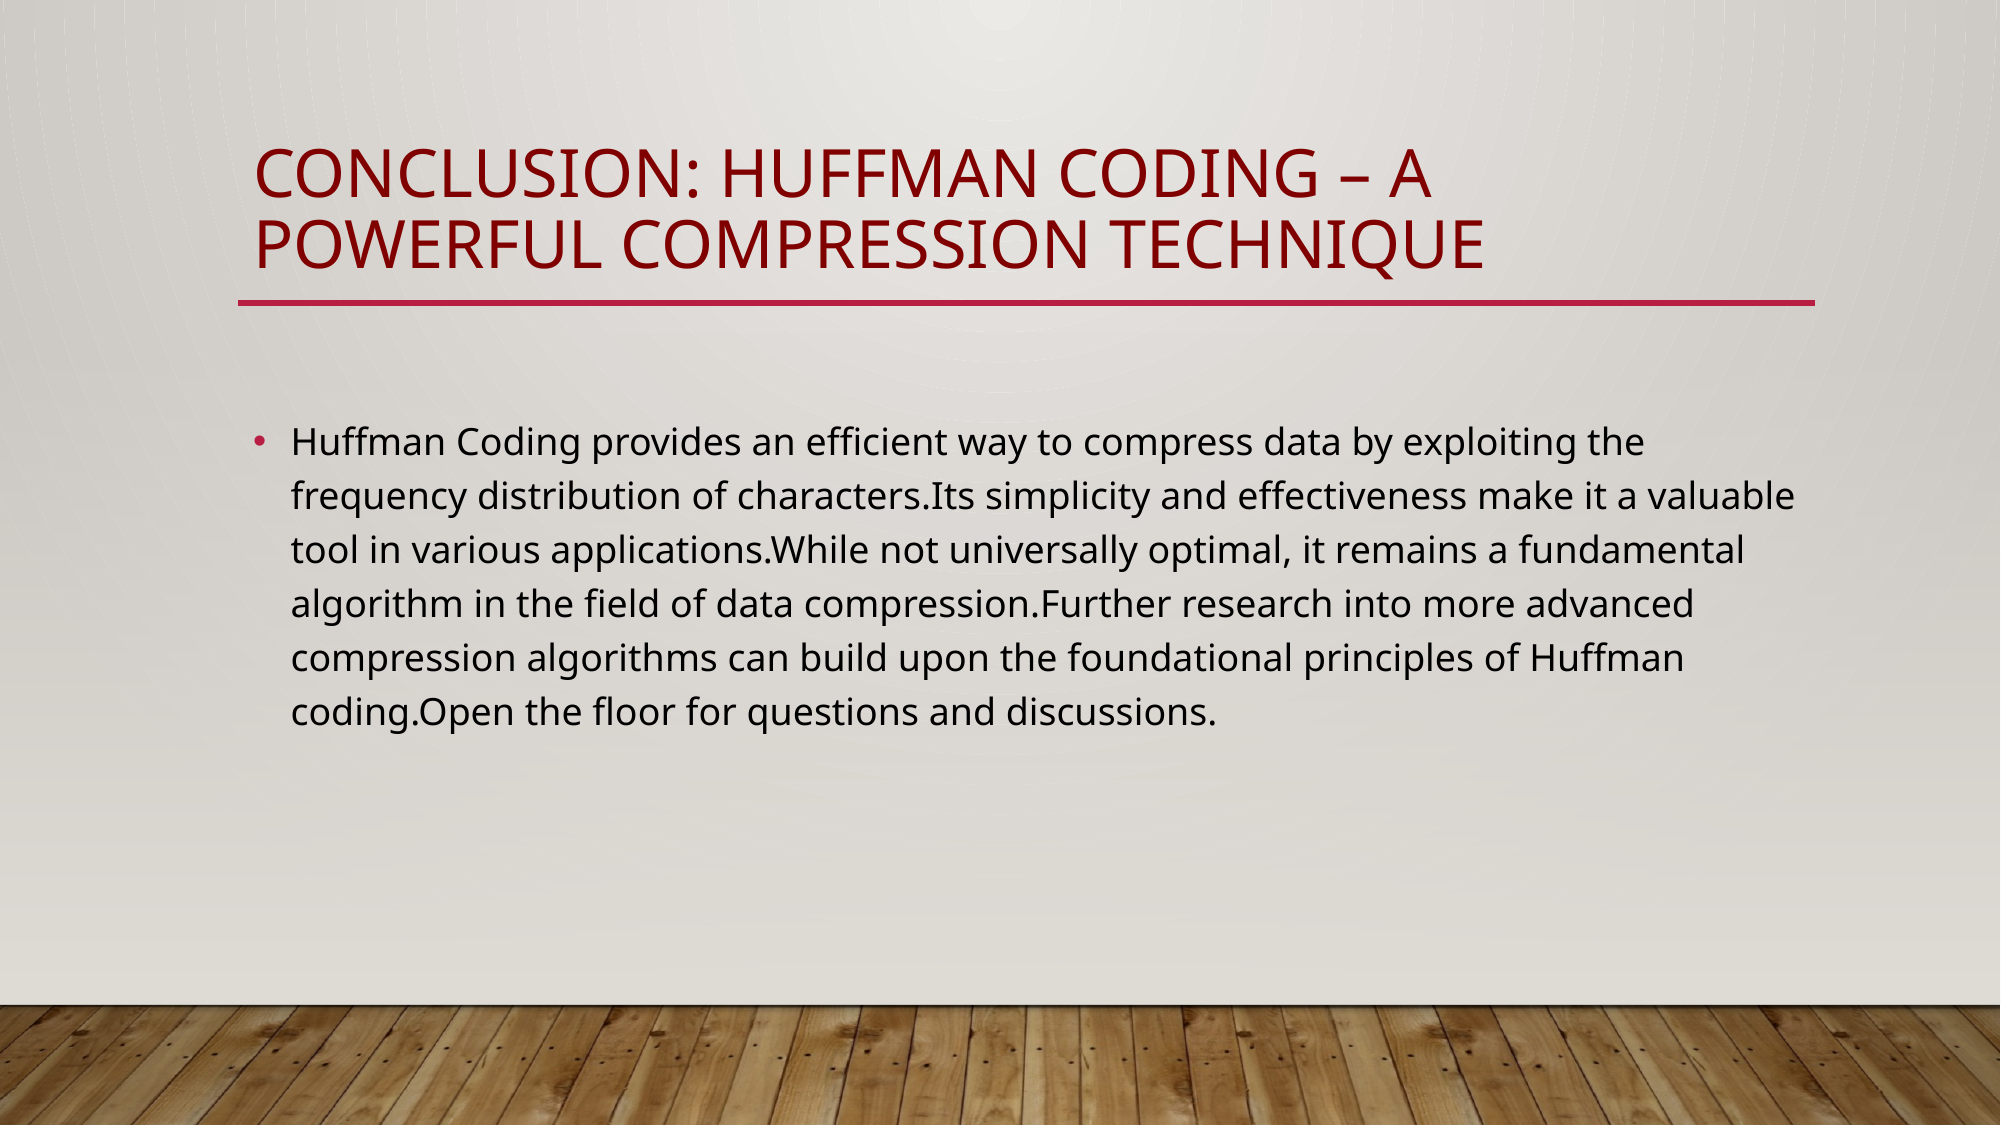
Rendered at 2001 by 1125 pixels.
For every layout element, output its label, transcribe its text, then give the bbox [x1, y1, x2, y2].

title Conclusion: Huffman Coding – A Powerful Compression Technique [238, 131, 1814, 305]
picture [0, 1005, 2000, 1125]
list Huffman Coding provides an efficient way to compress data by exploiting the frequency distribution of characters.Its simplicity and effectiveness make it a valuable tool in various applications.While not universally optimal, it remains a fundamental algorithm in the field of data compression.Further research into more advanced compression algorithms can build upon the foundational principles of Huffman coding.Open the floor for questions and discussions. [238, 330, 1814, 897]
